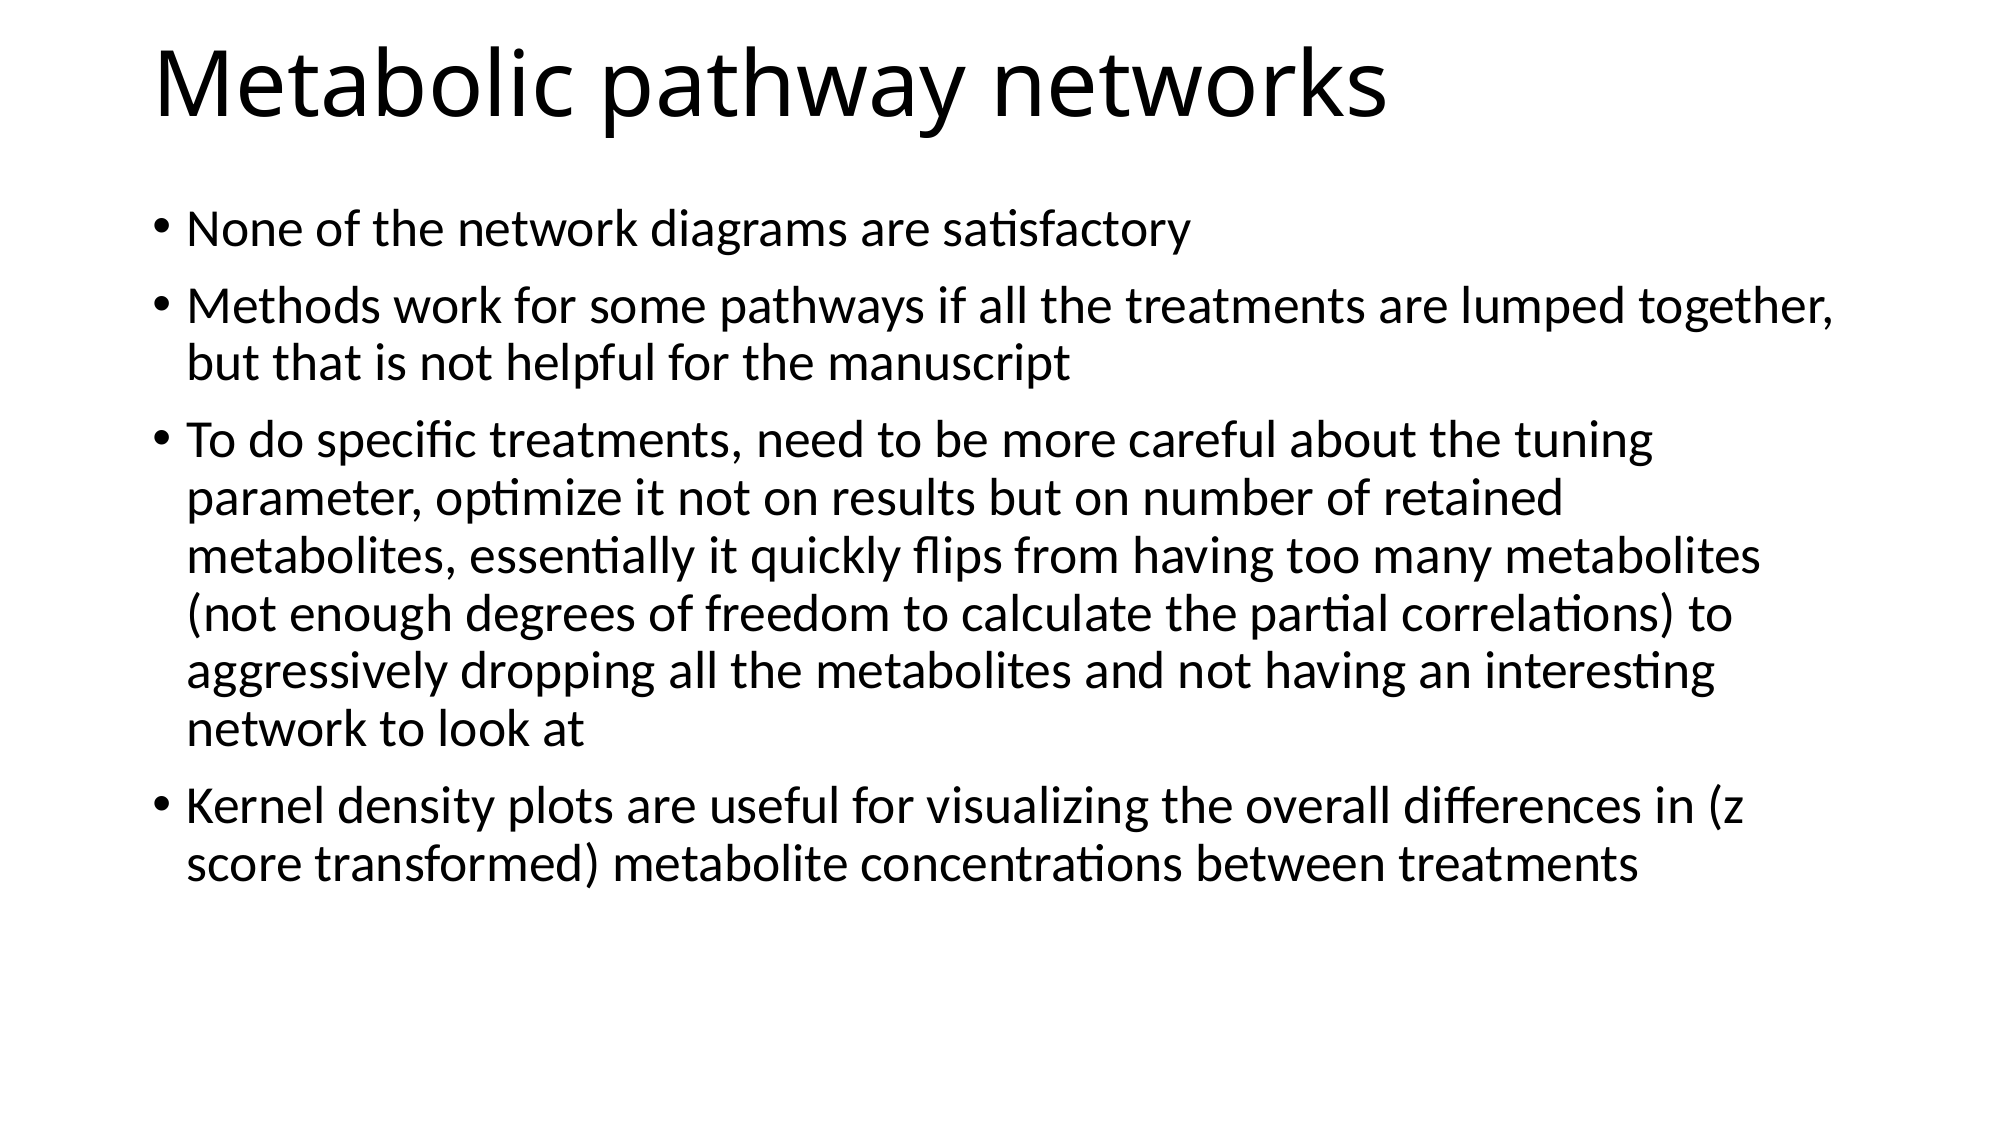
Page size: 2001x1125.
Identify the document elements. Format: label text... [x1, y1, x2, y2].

list None of the network diagrams are satisfactory Methods work for some pathways if all the treatments are lumped together, but that is not helpful for the manuscript To do specific treatments, need to be more careful about the tuning parameter, optimize it not on results but on number of retained metabolites, essentially it quickly flips from having too many metabolites (not enough degrees of freedom to calculate the partial correlations) to aggressively dropping all the metabolites and not having an interesting network to look at Kernel density plots are useful for visualizing the overall differences in (z score transformed) metabolite concentrations between treatments [137, 192, 1863, 907]
title Metabolic pathway networks [137, 27, 1863, 148]
